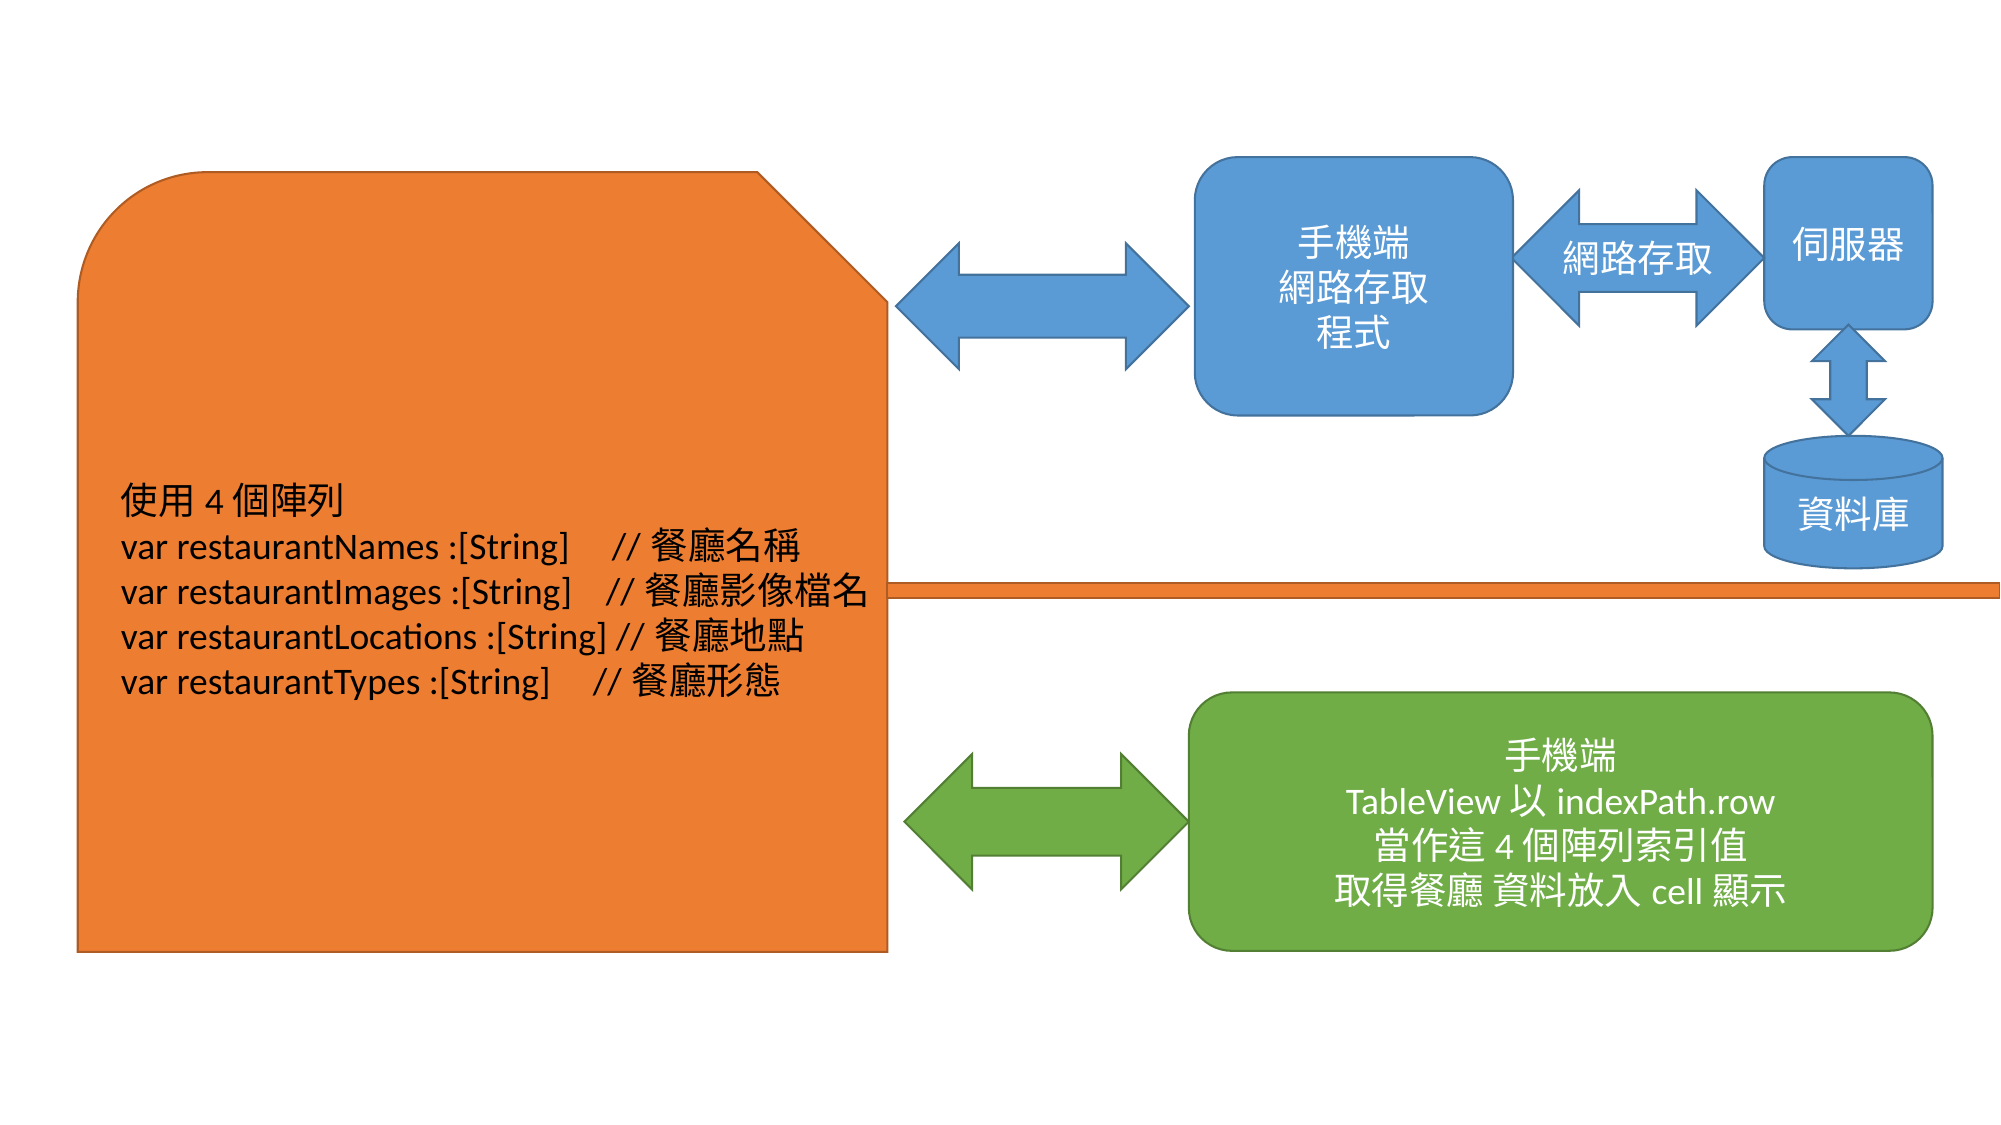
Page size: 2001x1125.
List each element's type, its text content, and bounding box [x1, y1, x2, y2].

text_box 手機端 TableView以indexPath.row 當作這4個陣列索引值 取得餐廳 資料放入cell顯示 [1187, 691, 1934, 952]
text_box [902, 751, 1191, 892]
text_box [896, 582, 2000, 599]
text_box 網路存取 [1515, 187, 1766, 329]
text_box 資料庫 [1763, 434, 1944, 570]
text_box [1809, 323, 1888, 438]
text_box [894, 240, 1191, 372]
text_box 使用4個陣列 var restaurantNames :[String] //餐廳名稱 var restaurantImages :[String] //餐廳影像檔名 var restaurantLocations :[String] //餐廳地點 var restaurantTypes :[String] //餐廳形態 [106, 469, 896, 710]
text_box [76, 171, 889, 953]
text_box 伺服器 [1763, 156, 1934, 331]
text_box 手機端 網路存取 程式 [1193, 156, 1515, 417]
